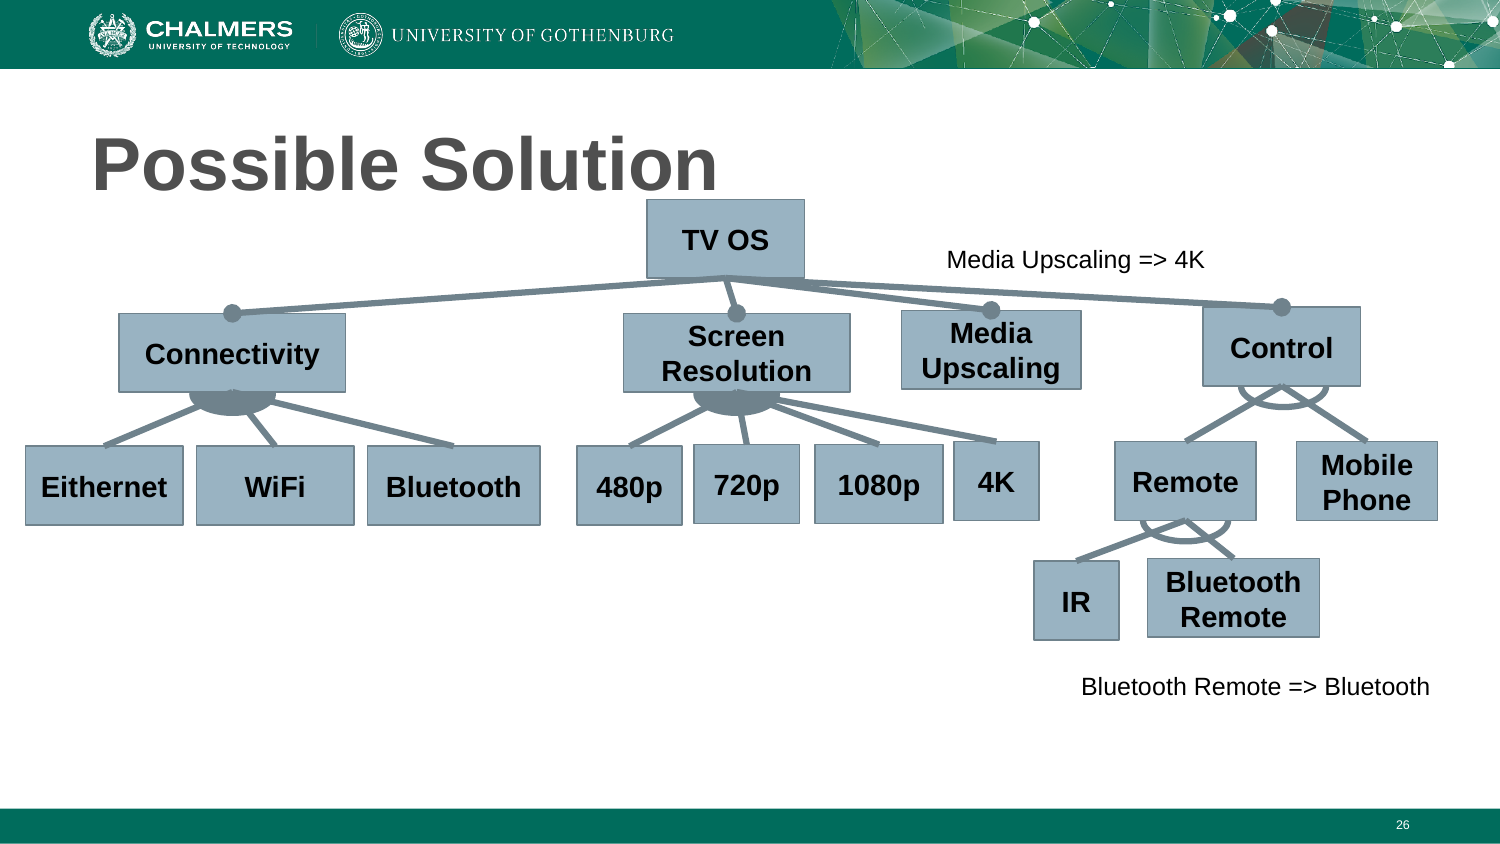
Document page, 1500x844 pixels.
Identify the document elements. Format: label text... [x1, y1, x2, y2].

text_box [1185, 385, 1280, 442]
text_box Control [1203, 307, 1361, 384]
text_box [725, 277, 992, 311]
text_box 1080p [814, 450, 944, 524]
text_box Media Upscaling => 4K [931, 228, 1221, 276]
text_box Media Upscaling [901, 316, 1082, 389]
text_box 4K [953, 441, 1040, 521]
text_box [1185, 520, 1234, 559]
text_box 720p [694, 453, 800, 524]
title Possible Solution [76, 100, 1425, 211]
slide_number ‹#› [1074, 809, 1425, 844]
text_box Bluetooth [367, 446, 540, 525]
text_box Mobile Phone [1296, 441, 1438, 521]
text_box 480p [576, 446, 683, 525]
text_box Bluetooth Remote => Bluetooth [1065, 655, 1450, 715]
text_box Remote [1115, 441, 1256, 521]
text_box WiFi [196, 455, 354, 525]
picture [64, 0, 696, 85]
picture [759, 0, 1500, 68]
text_box Screen Resolution [623, 319, 850, 393]
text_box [1281, 385, 1368, 442]
text_box Bluetooth Remote [1147, 558, 1320, 638]
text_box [232, 391, 454, 447]
text_box Connectivity [119, 313, 346, 390]
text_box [1076, 520, 1183, 562]
text_box Eithernet [25, 446, 183, 525]
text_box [992, 277, 1282, 308]
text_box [232, 277, 722, 314]
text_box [738, 391, 997, 442]
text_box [629, 391, 737, 447]
text_box TV OS [646, 199, 805, 276]
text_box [103, 391, 229, 447]
text_box IR [1033, 561, 1119, 640]
